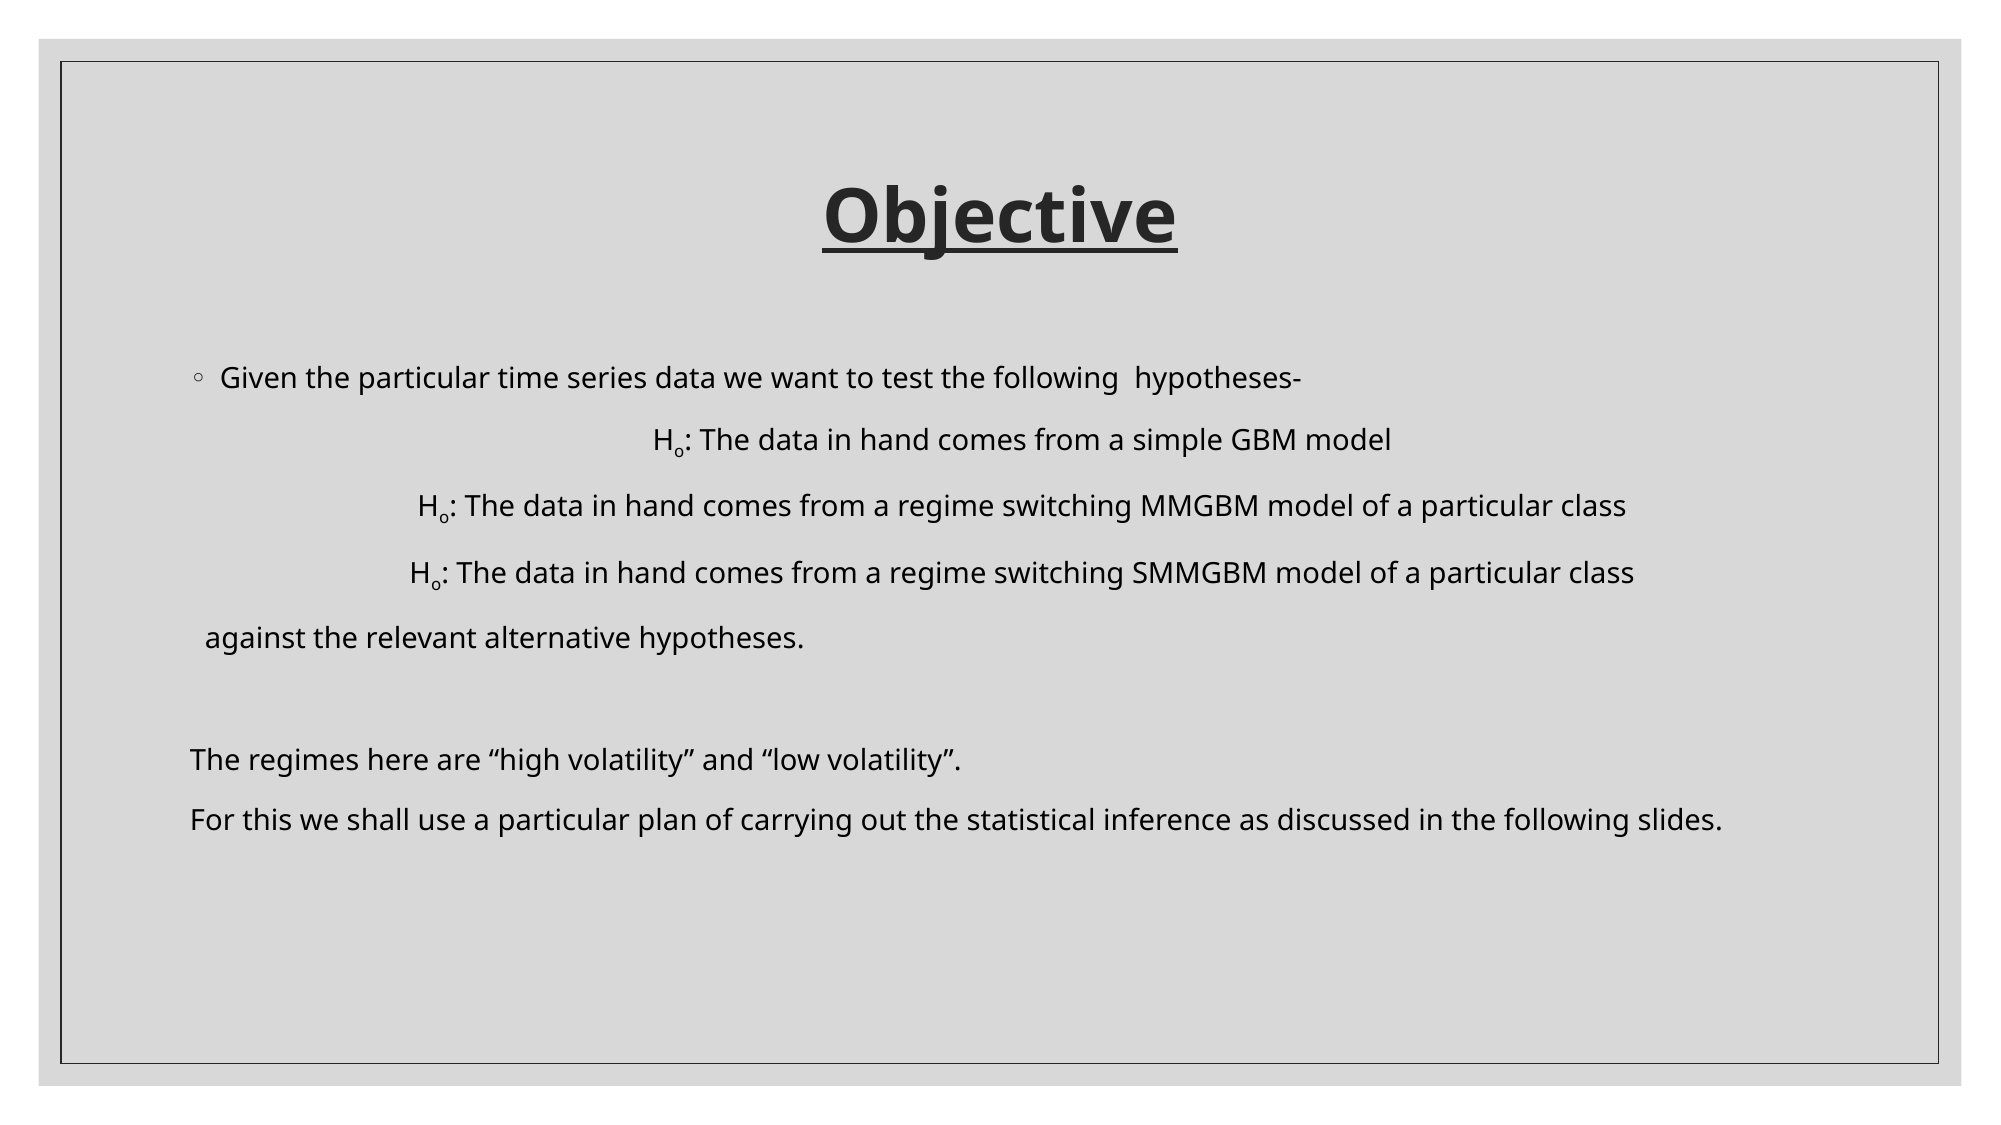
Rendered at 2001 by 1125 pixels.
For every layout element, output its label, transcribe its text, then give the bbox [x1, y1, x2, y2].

list Given the particular time series data we want to test the following hypotheses- Ho: The data in hand comes from a simple GBM model Ho: The data in hand comes from a regime switching MMGBM model of a particular class Ho: The data in hand comes from a regime switching SMMGBM model of a particular class against the relevant alternative hypotheses. The regimes here are “high volatility” and “low volatility”. For this we shall use a particular plan of carrying out the statistical inference as discussed in the following slides. [174, 345, 1825, 977]
title Objective [174, 105, 1825, 331]
